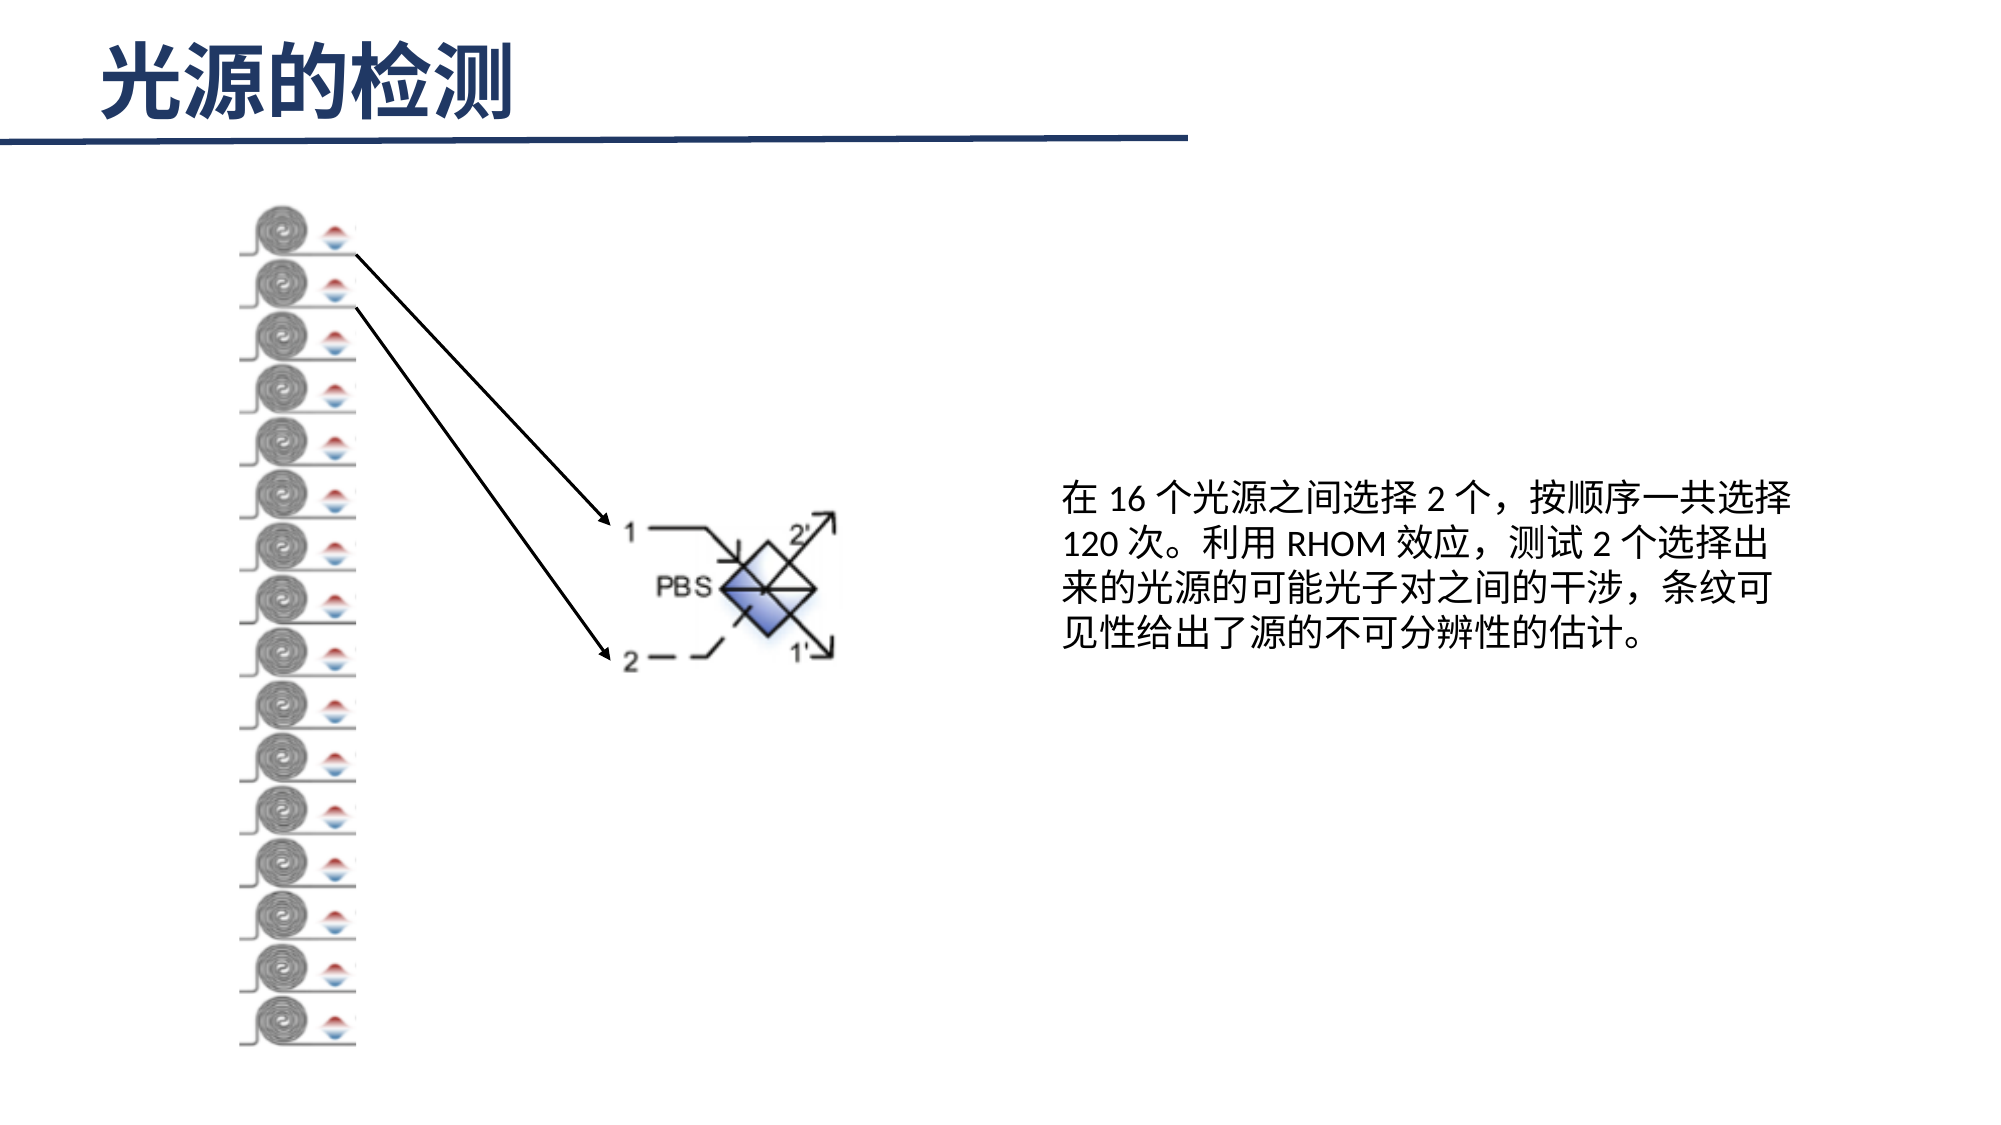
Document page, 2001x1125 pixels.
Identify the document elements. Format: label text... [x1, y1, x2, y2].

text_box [0, 137, 1188, 142]
picture [590, 466, 919, 693]
text_box 在16个光源之间选择2个，按顺序一共选择120次。利用RHOM效应，测试2个选择出来的光源的可能光子对之间的干涉，条纹可见性给出了源的不可分辨性的估计。 [1046, 467, 1822, 662]
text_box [355, 307, 611, 661]
picture [239, 193, 357, 1065]
text_box 光源的检测 [85, 21, 1951, 137]
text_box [355, 254, 611, 307]
